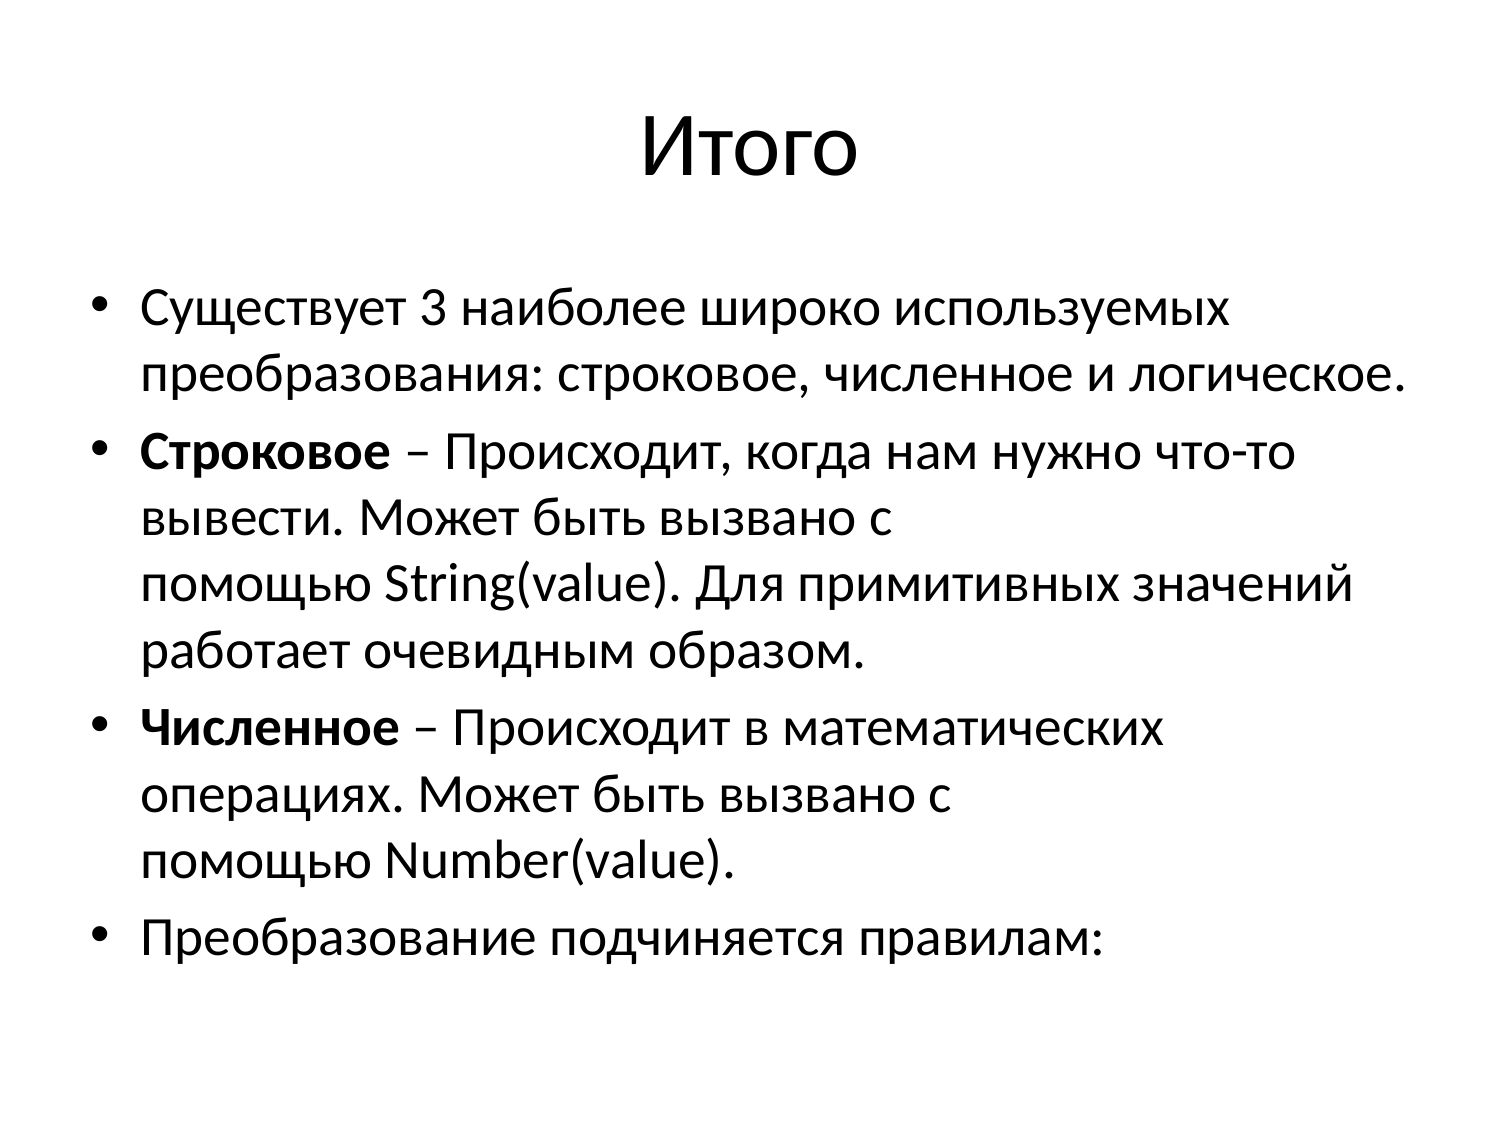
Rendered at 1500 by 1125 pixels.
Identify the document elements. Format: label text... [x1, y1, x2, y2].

list Существует 3 наиболее широко используемых преобразования: строковое, численное и логическое. Строковое – Происходит, когда нам нужно что-то вывести. Может быть вызвано с помощью String(value). Для примитивных значений работает очевидным образом. Численное – Происходит в математических операциях. Может быть вызвано с помощью Number(value). Преобразование подчиняется правилам: [75, 262, 1425, 1005]
title Итого [75, 45, 1425, 233]
